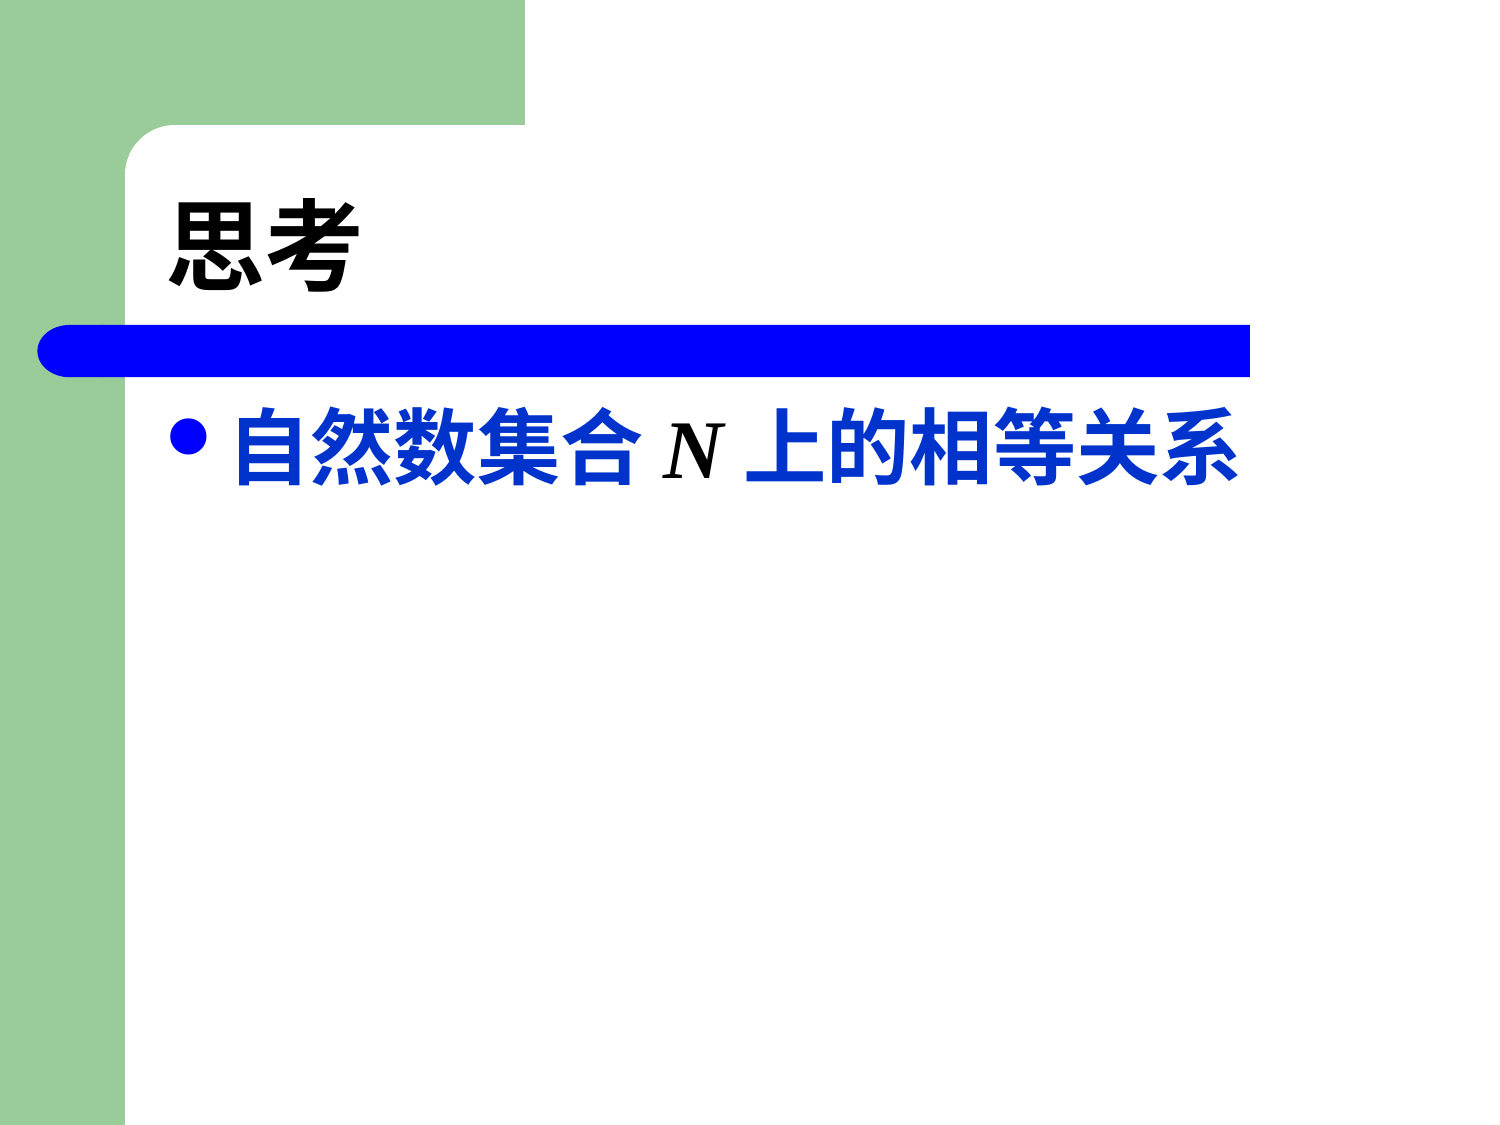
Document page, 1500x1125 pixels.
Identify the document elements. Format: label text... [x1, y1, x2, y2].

list 自然数集合N上的相等关系 [149, 387, 1463, 1001]
title 思考 [149, 124, 1463, 313]
